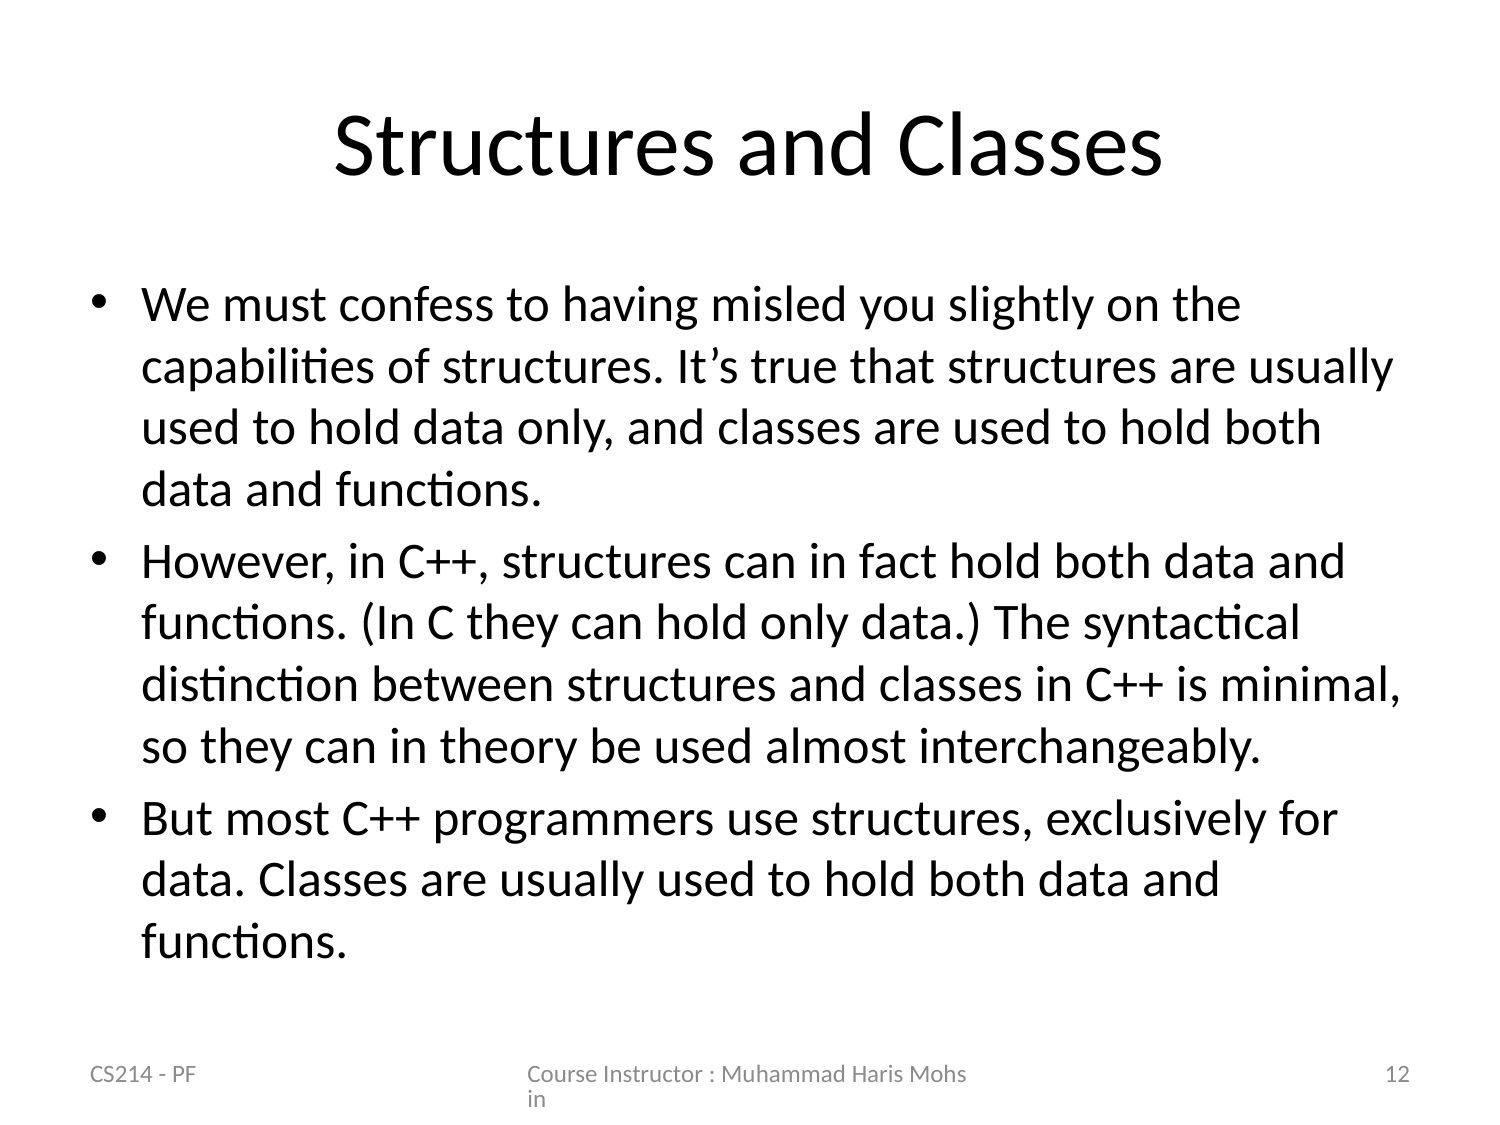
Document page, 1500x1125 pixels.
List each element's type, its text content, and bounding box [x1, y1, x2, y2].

list We must confess to having misled you slightly on the capabilities of structures. It’s true that structures are usually used to hold data only, and classes are used to hold both data and functions. However, in C++, structures can in fact hold both data and functions. (In C they can hold only data.) The syntactical distinction between structures and classes in C++ is minimal, so they can in theory be used almost interchangeably. But most C++ programmers use structures, exclusively for data. Classes are usually used to hold both data and functions. [75, 262, 1425, 1005]
title Structures and Classes [75, 45, 1425, 233]
footer Course Instructor : Muhammad Haris Mohsin [512, 1042, 988, 1103]
slide_number CS214 - PF [75, 1042, 425, 1103]
slide_number 12 [1074, 1042, 1425, 1103]
